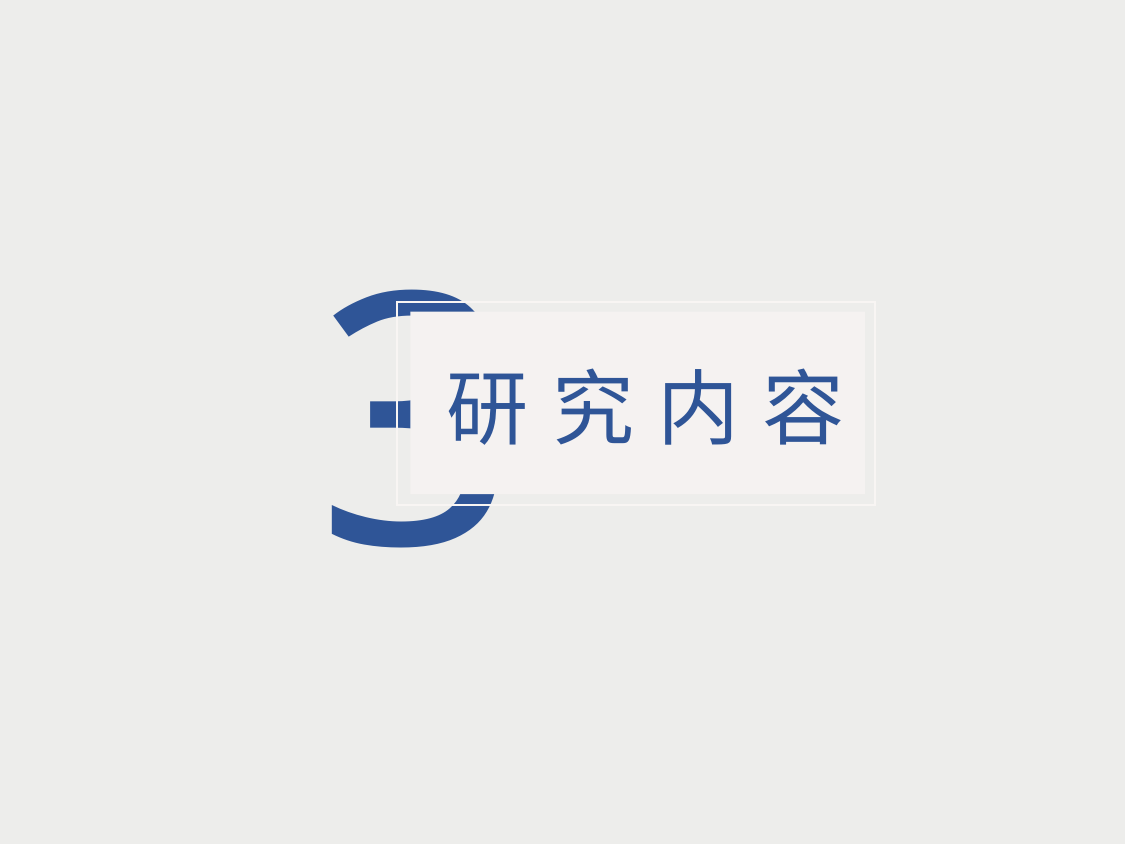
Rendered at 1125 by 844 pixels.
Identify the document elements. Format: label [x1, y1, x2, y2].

text_box [288, 185, 889, 627]
